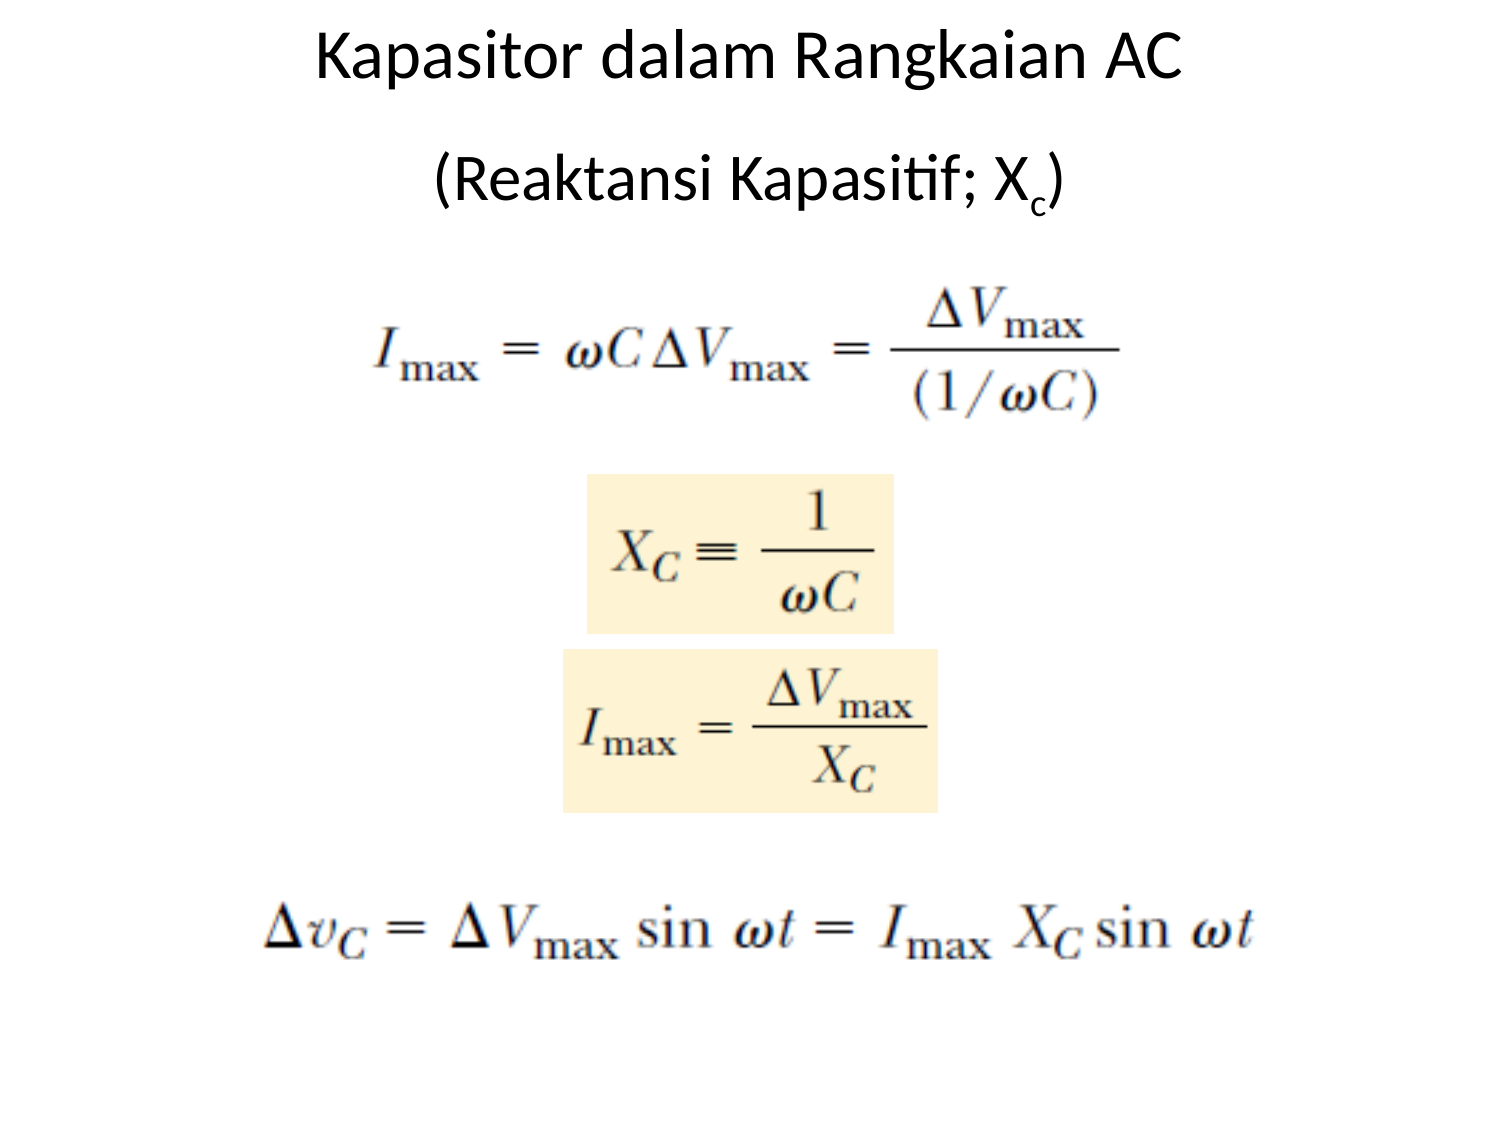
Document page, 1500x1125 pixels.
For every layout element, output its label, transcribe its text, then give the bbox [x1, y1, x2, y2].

picture [563, 649, 938, 813]
title (Reaktansi Kapasitif; Xc) [75, 125, 1425, 233]
text_box Kapasitor dalam Rangkaian AC [74, 0, 1425, 100]
picture [349, 274, 1147, 438]
picture [587, 474, 895, 634]
picture [237, 874, 1287, 1001]
